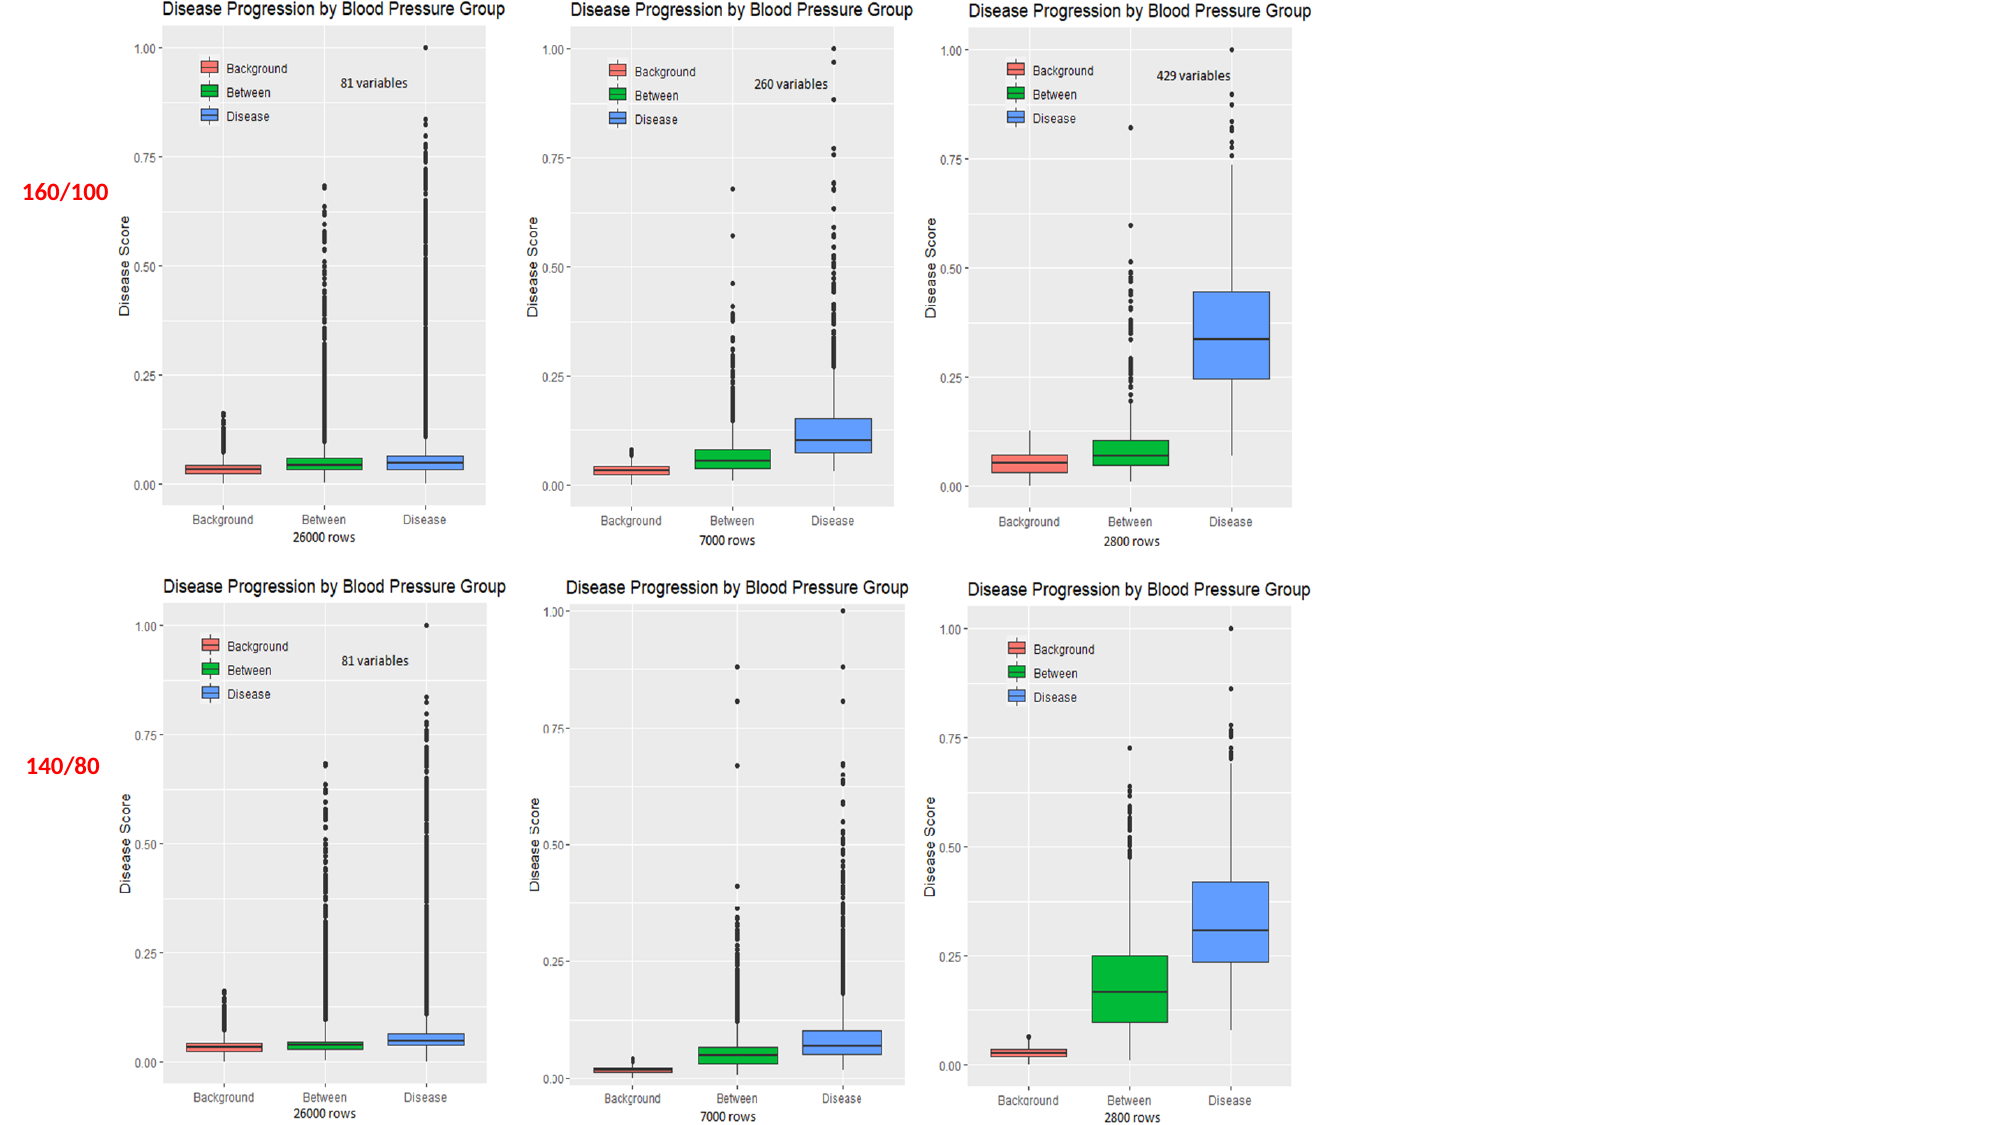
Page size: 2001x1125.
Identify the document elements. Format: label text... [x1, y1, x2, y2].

text_box 160/100 [7, 167, 115, 213]
picture [115, 0, 1315, 1125]
text_box 140/80 [10, 742, 115, 788]
